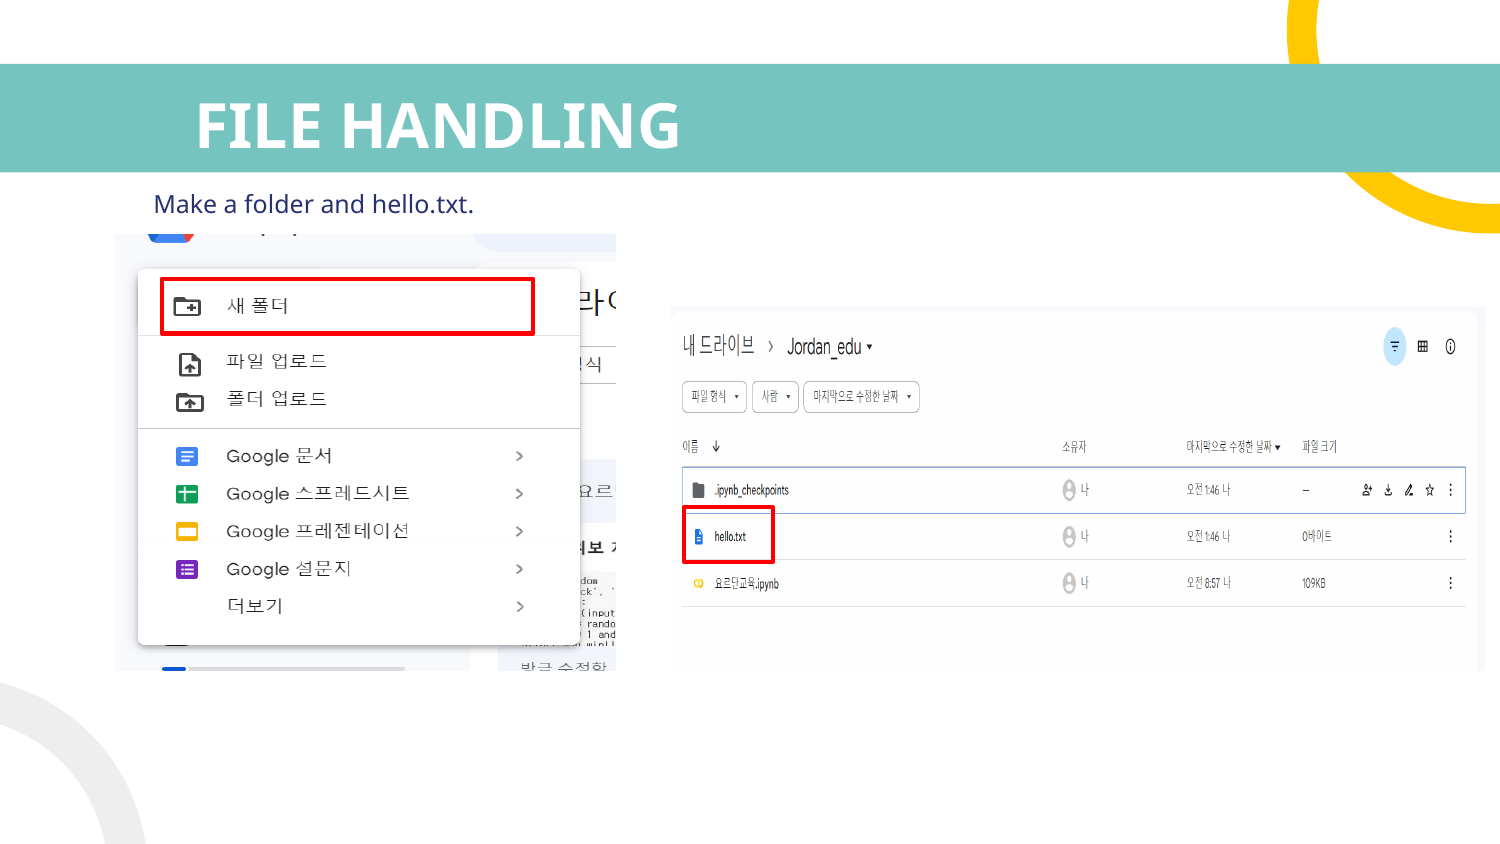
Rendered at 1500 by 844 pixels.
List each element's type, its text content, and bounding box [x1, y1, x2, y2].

picture [114, 234, 616, 671]
subtitle Make a folder and hello.txt. [115, 173, 1385, 257]
picture [671, 305, 1485, 671]
title FILE HANDLING [179, 71, 1449, 166]
